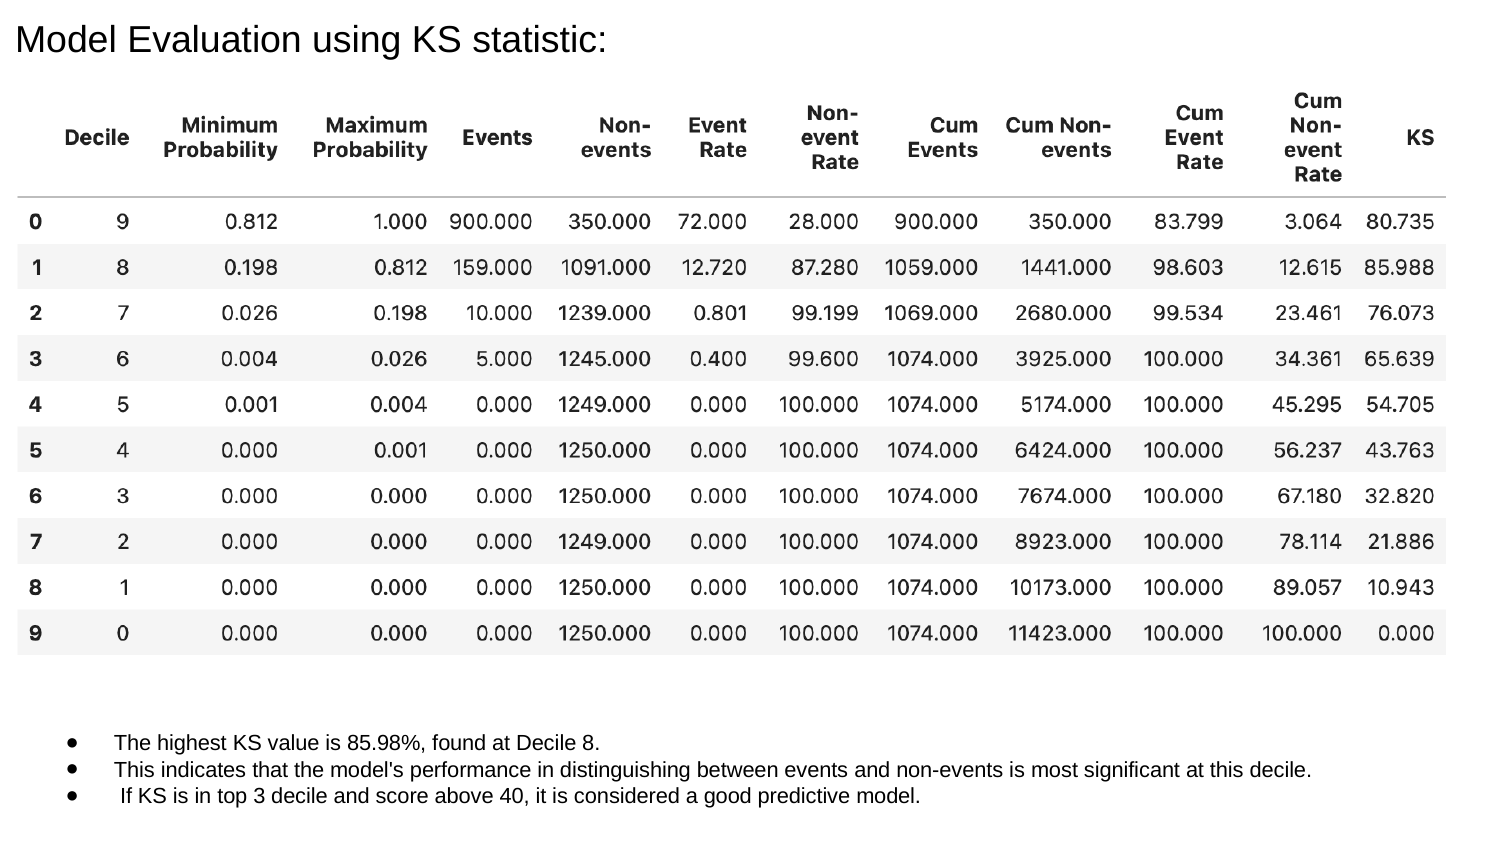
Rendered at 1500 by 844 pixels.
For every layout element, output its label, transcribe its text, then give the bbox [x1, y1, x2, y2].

text_box The highest KS value is 85.98%, found at Decile 8. This indicates that the model's performance in distinguishing between events and non-events is most significant at this decile. If KS is in top 3 decile and score above 40, it is considered a good predictive model. [23, 714, 1421, 823]
picture [13, 74, 1464, 677]
text_box Model Evaluation using KS statistic: [0, 0, 1143, 75]
